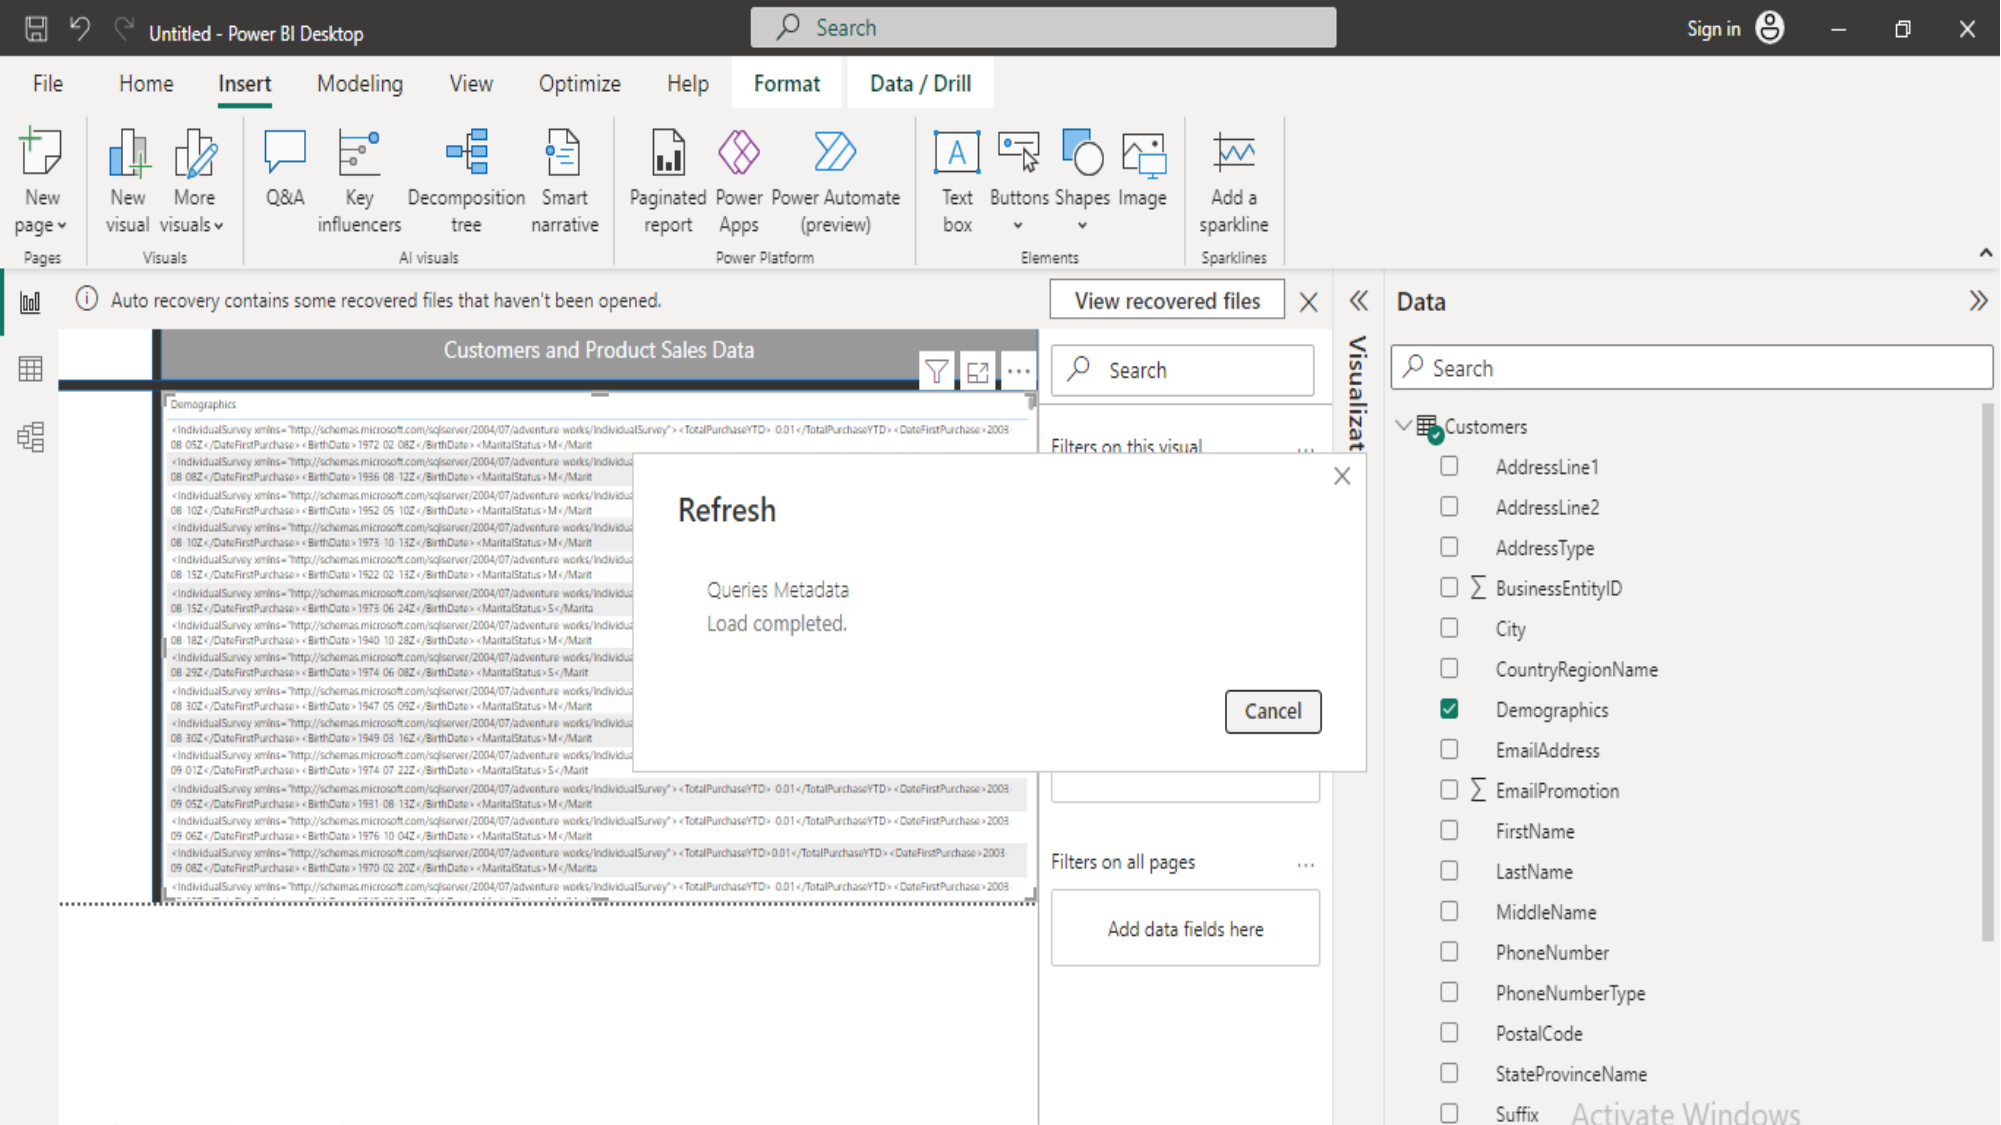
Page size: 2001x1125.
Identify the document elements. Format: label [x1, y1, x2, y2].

list [0, 0, 2000, 1125]
